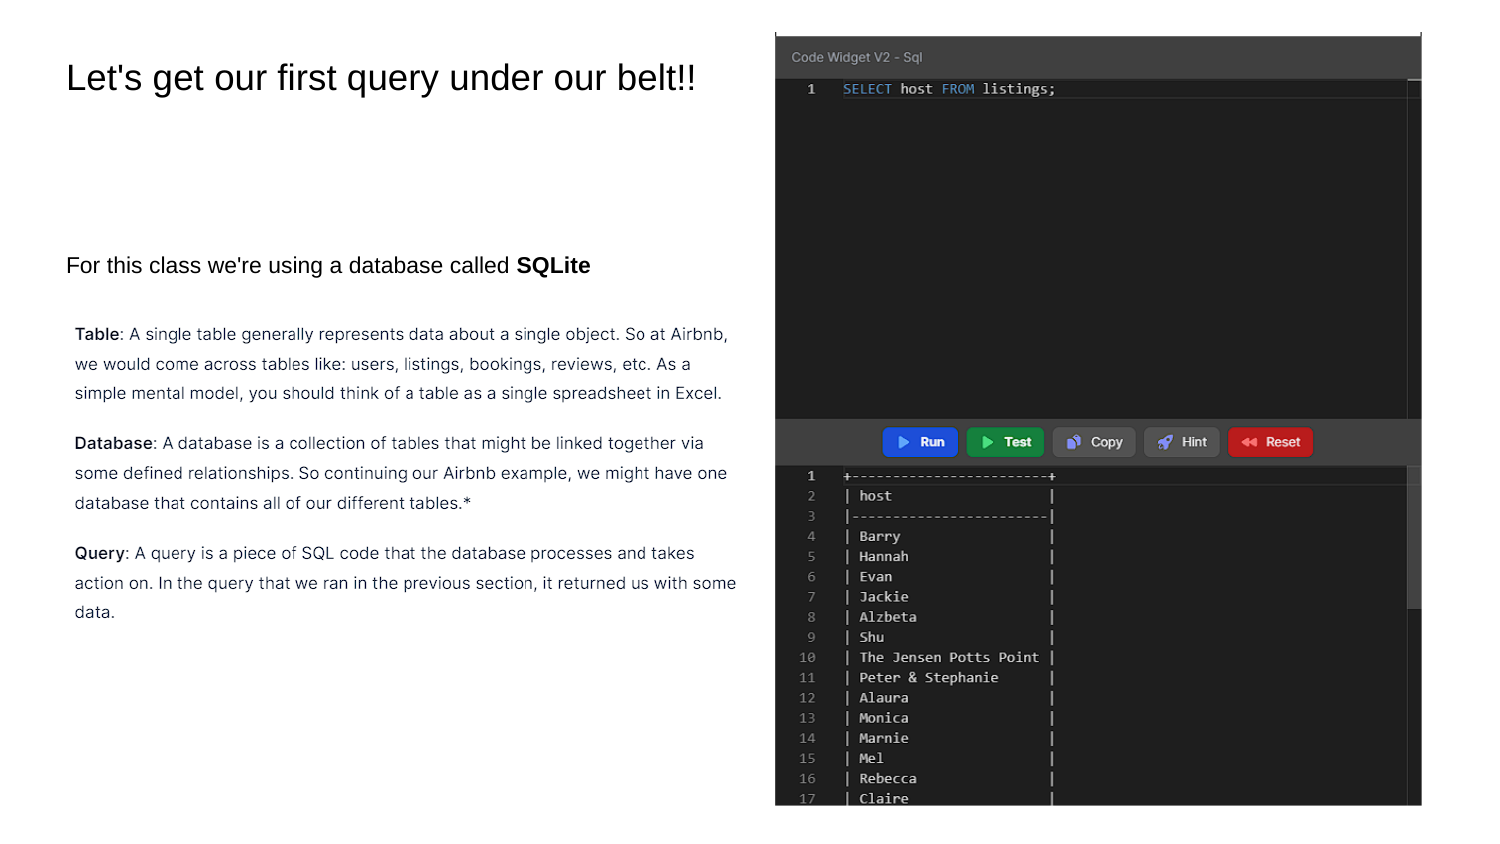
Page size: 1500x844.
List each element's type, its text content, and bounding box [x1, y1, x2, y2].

picture [771, 31, 1427, 812]
picture [62, 314, 758, 636]
title Let's get our first query under our belt!! [51, 32, 714, 127]
list For this class we're using a database called SQLite [51, 231, 714, 792]
